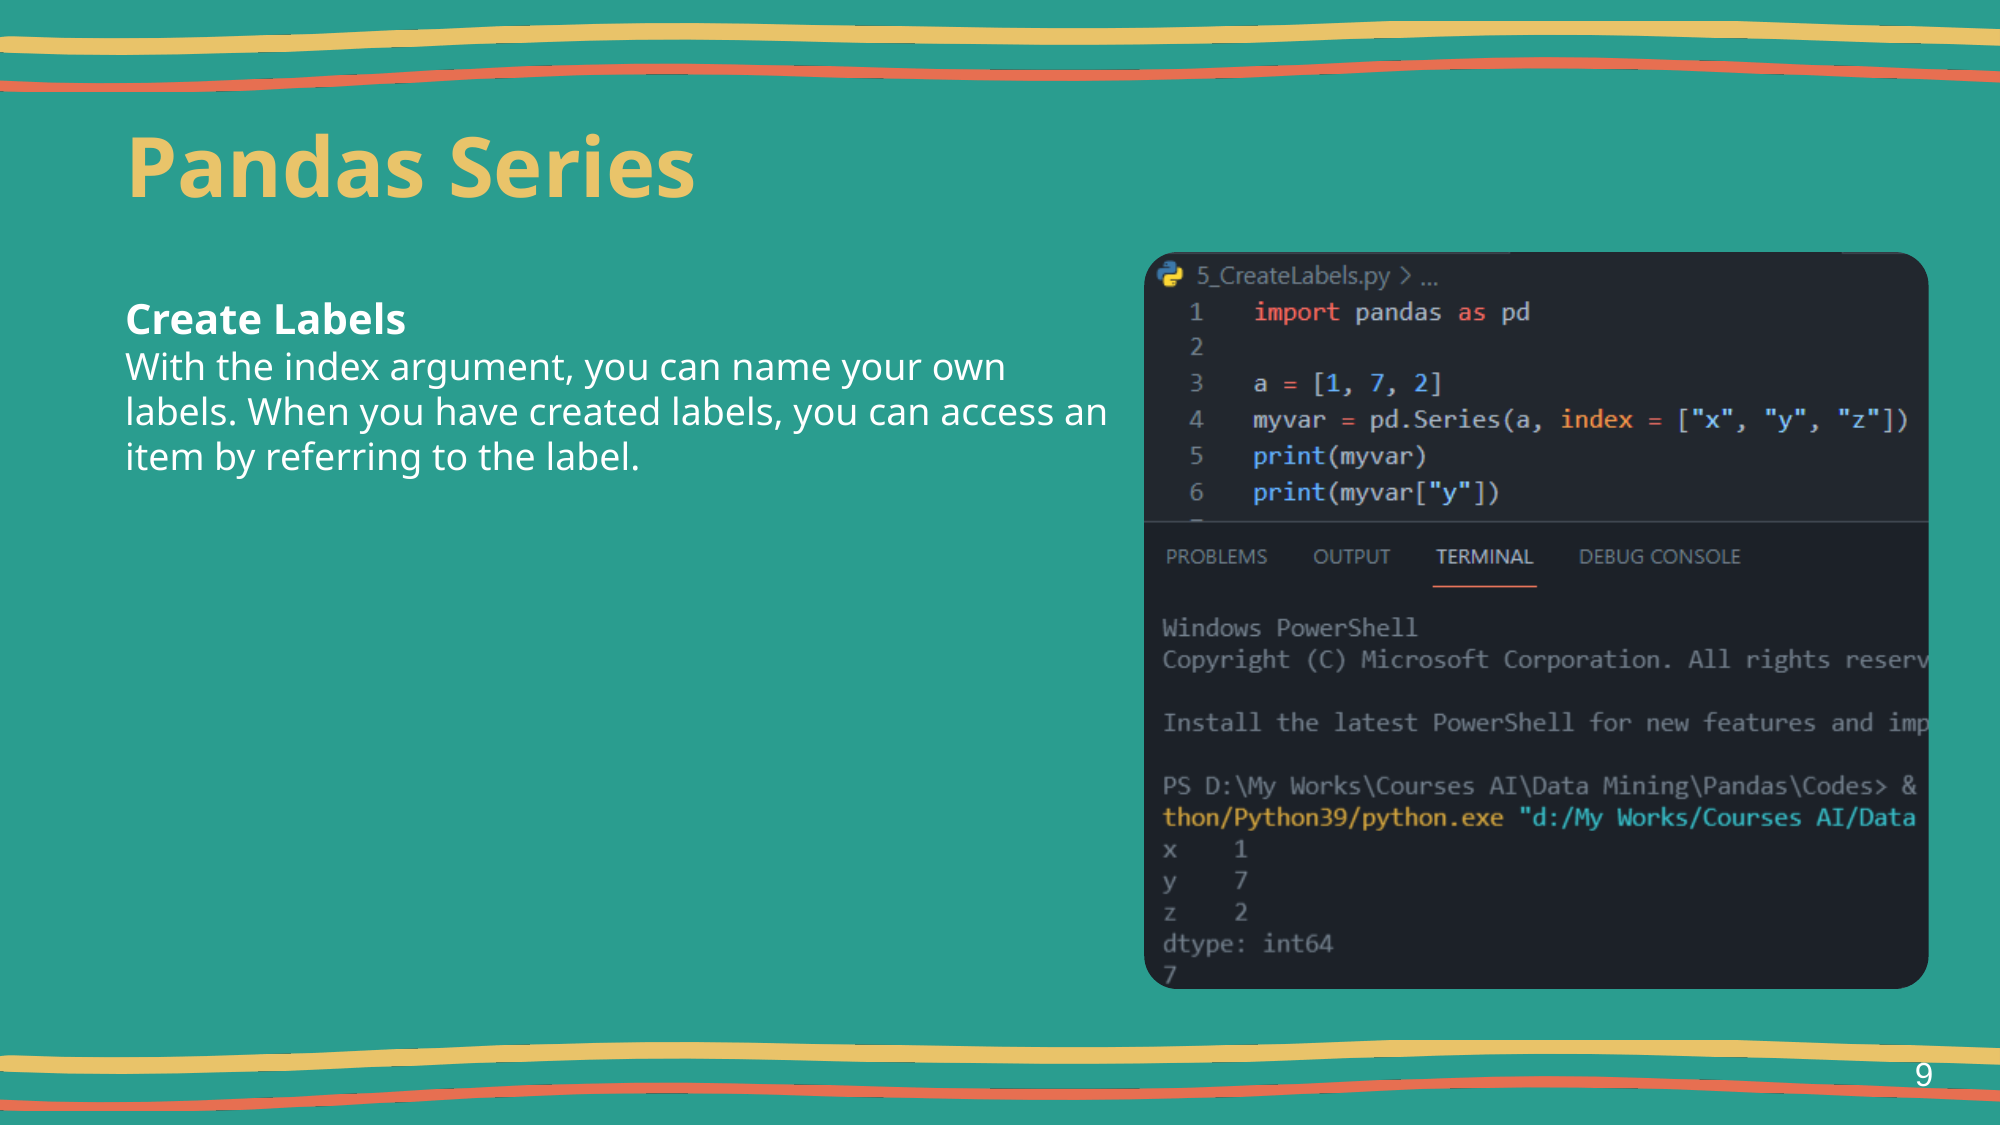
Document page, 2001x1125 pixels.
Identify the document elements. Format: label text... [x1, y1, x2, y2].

picture [1144, 252, 1929, 989]
title Pandas Series [125, 117, 1875, 224]
picture [0, 1040, 2000, 1111]
slide_number 9 [1498, 1042, 1949, 1103]
list Create Labels With the index argument, you can name your own labels. When you have created labels, you can access an item by referring to the label. [125, 292, 1129, 1008]
picture [0, 21, 2000, 92]
